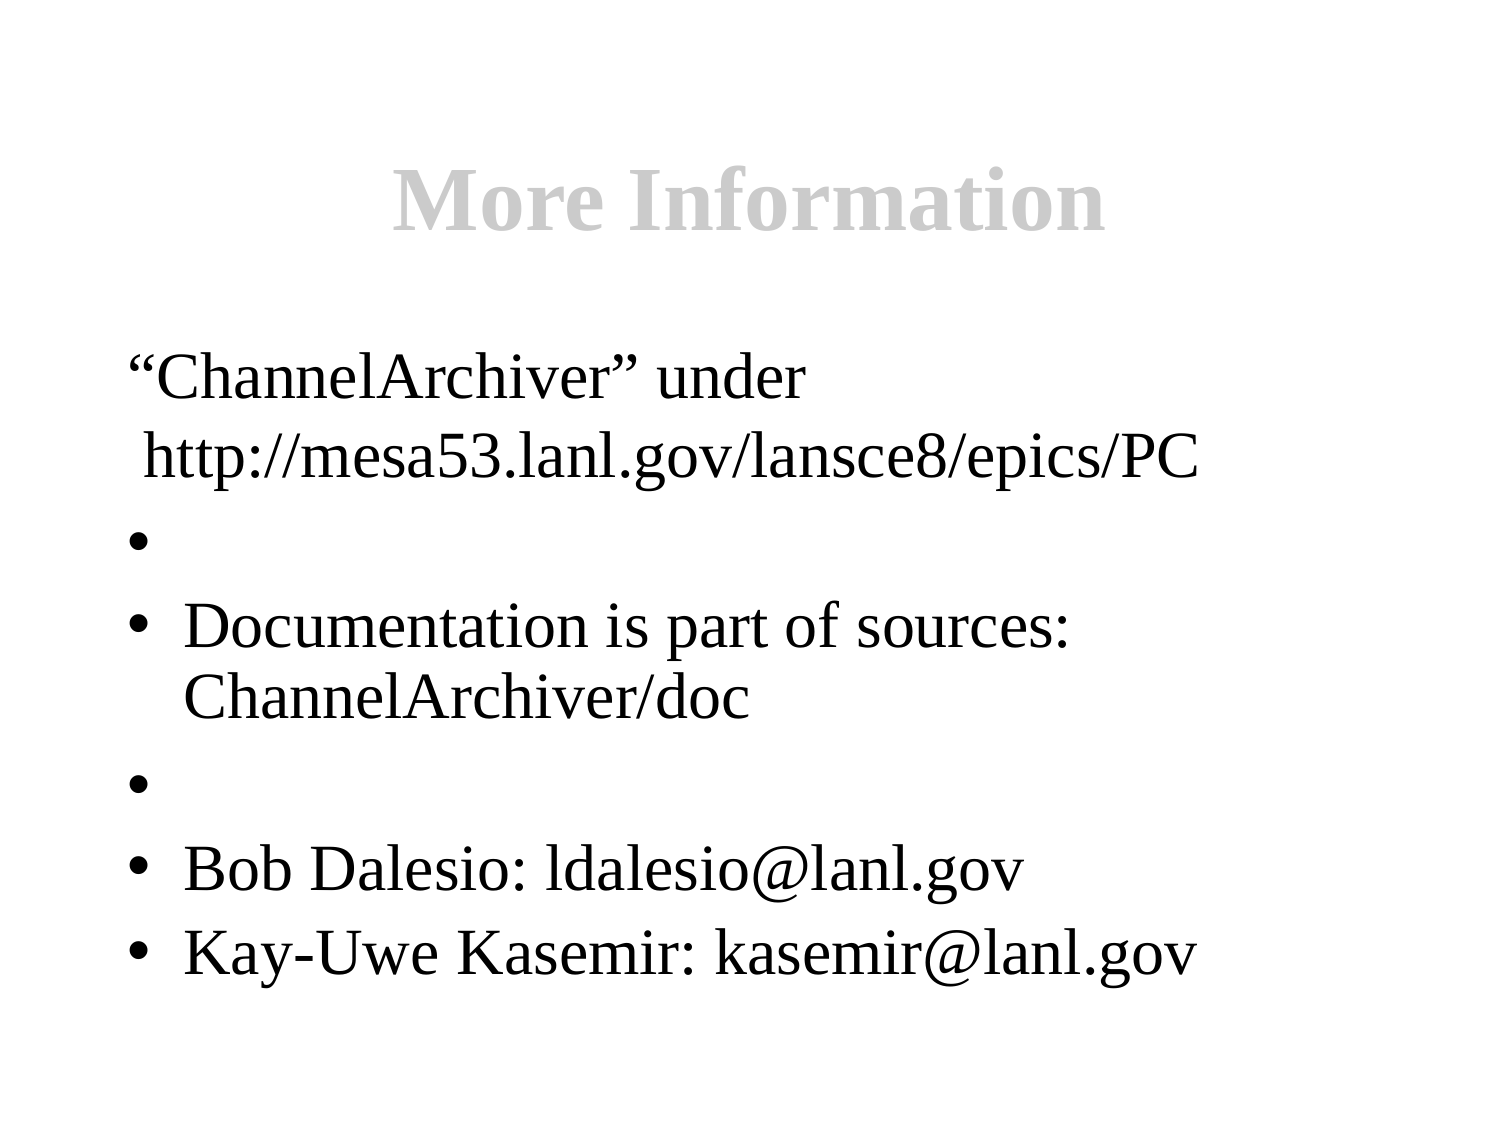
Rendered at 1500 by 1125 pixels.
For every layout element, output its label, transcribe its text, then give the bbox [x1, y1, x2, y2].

text_box “ChannelArchiver” under http://mesa53.lanl.gov/lansce8/epics/PC Documentation is part of sources: ChannelArchiver/doc Bob Dalesio: ldalesio@lanl.gov Kay-Uwe Kasemir: kasemir@lanl.gov [112, 324, 1388, 1000]
text_box More Information [112, 99, 1388, 288]
